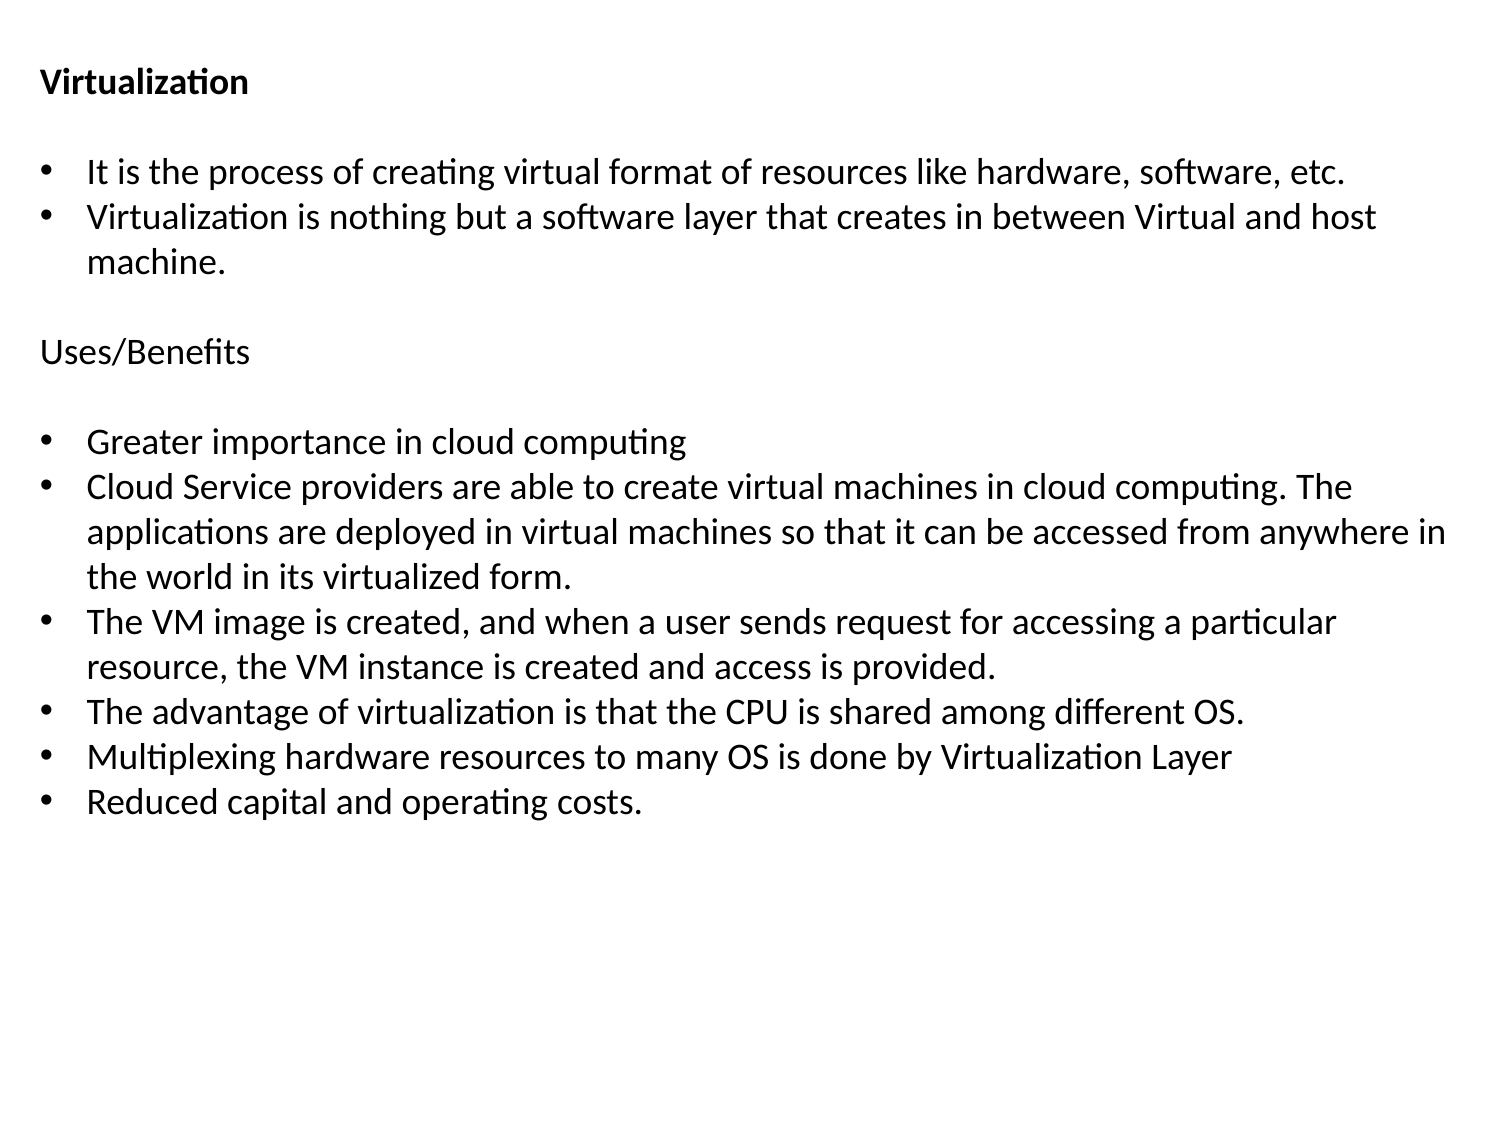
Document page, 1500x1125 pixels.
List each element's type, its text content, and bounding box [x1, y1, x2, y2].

text_box Virtualization It is the process of creating virtual format of resources like hardware, software, etc. Virtualization is nothing but a software layer that creates in between Virtual and host machine. Uses/Benefits Greater importance in cloud computing Cloud Service providers are able to create virtual machines in cloud computing. The applications are deployed in virtual machines so that it can be accessed from anywhere in the world in its virtualized form. The VM image is created, and when a user sends request for accessing a particular resource, the VM instance is created and access is provided. The advantage of virtualization is that the CPU is shared among different OS. Multiplexing hardware resources to many OS is done by Virtualization Layer Reduced capital and operating costs. [24, 49, 1475, 920]
